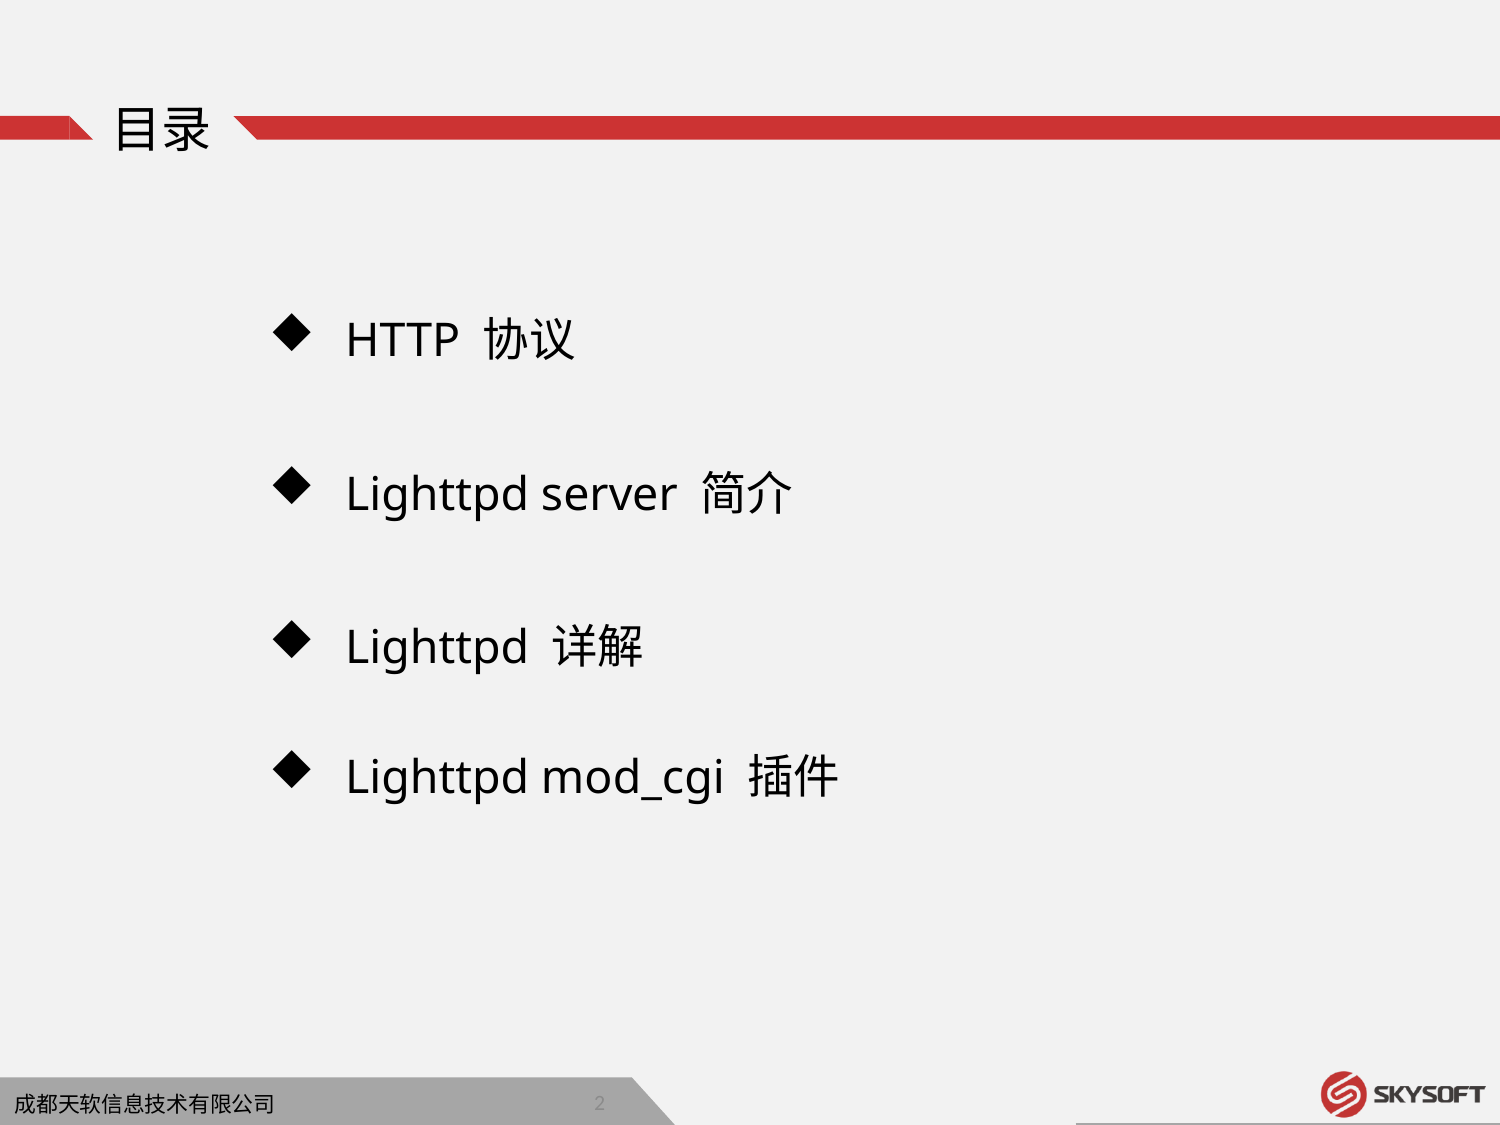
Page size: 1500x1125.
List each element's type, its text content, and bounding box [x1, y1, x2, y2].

list Lighttpd server 简介 [253, 456, 1291, 527]
list Lighttpd 详解 [253, 609, 1291, 681]
list HTTP 协议 [253, 302, 1291, 374]
slide_number 1 [270, 1071, 621, 1125]
text_box Lighttpd mod_cgi 插件 [253, 739, 1291, 811]
picture [1293, 1064, 1500, 1123]
